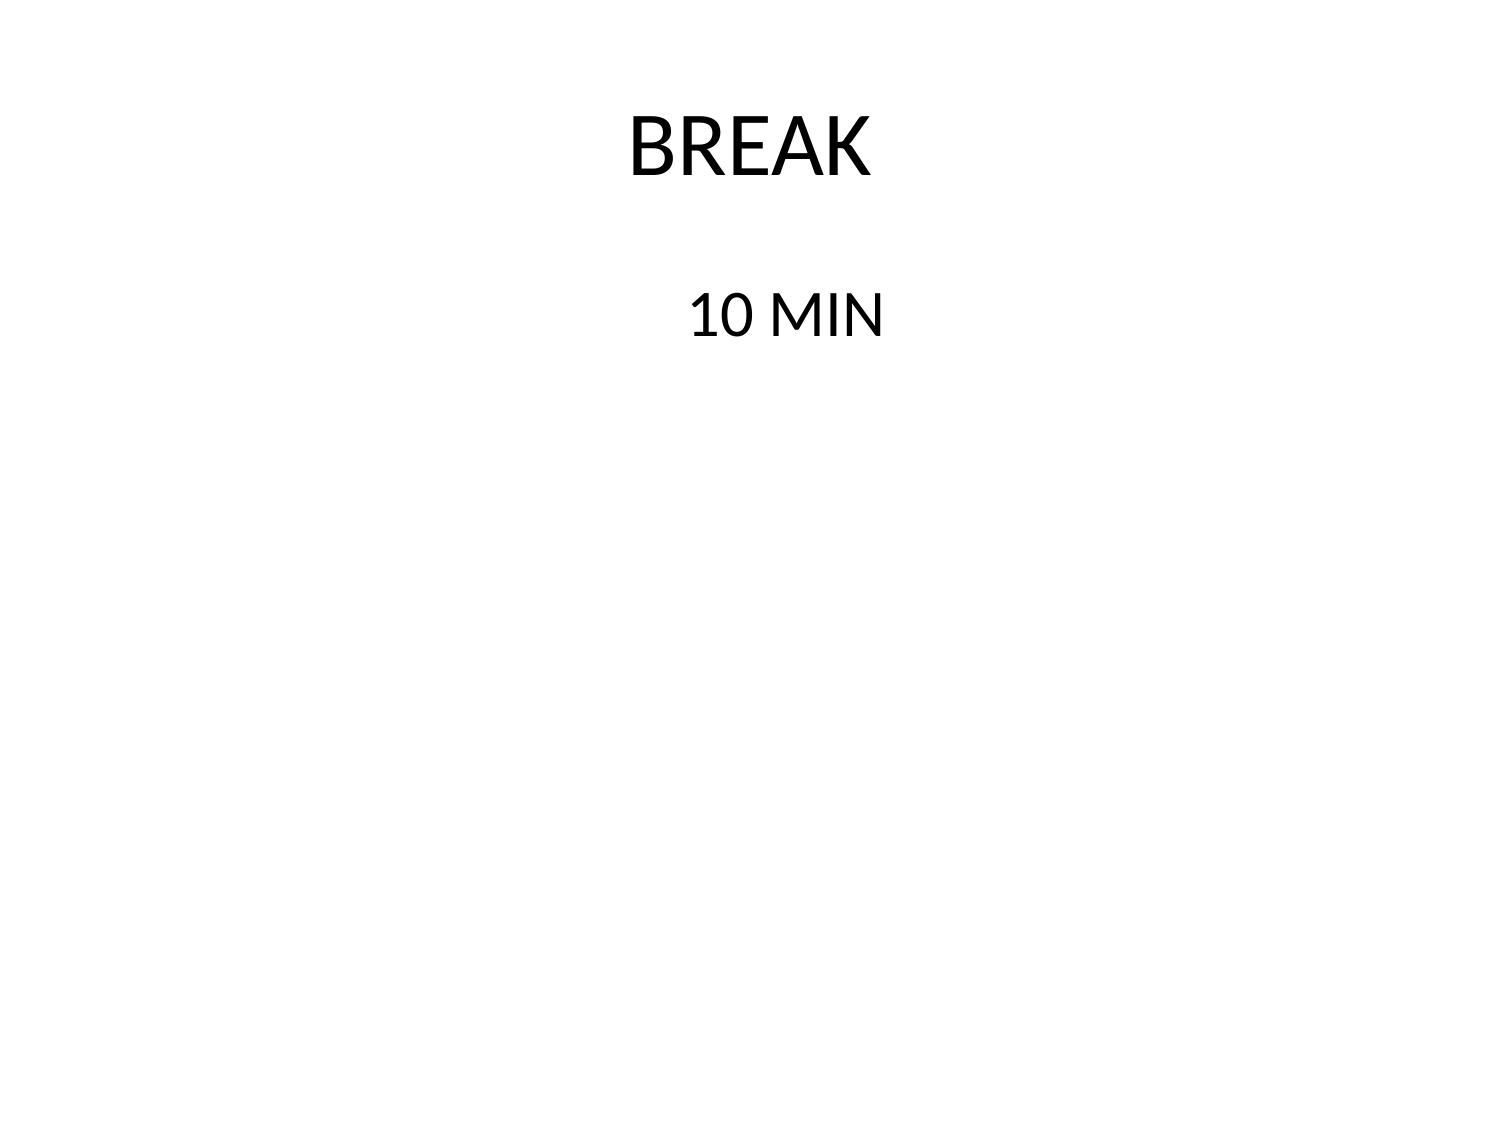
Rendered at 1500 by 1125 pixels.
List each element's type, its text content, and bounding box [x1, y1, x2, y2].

list 10 MIN [75, 262, 1425, 1005]
title BREAK [75, 45, 1425, 233]
